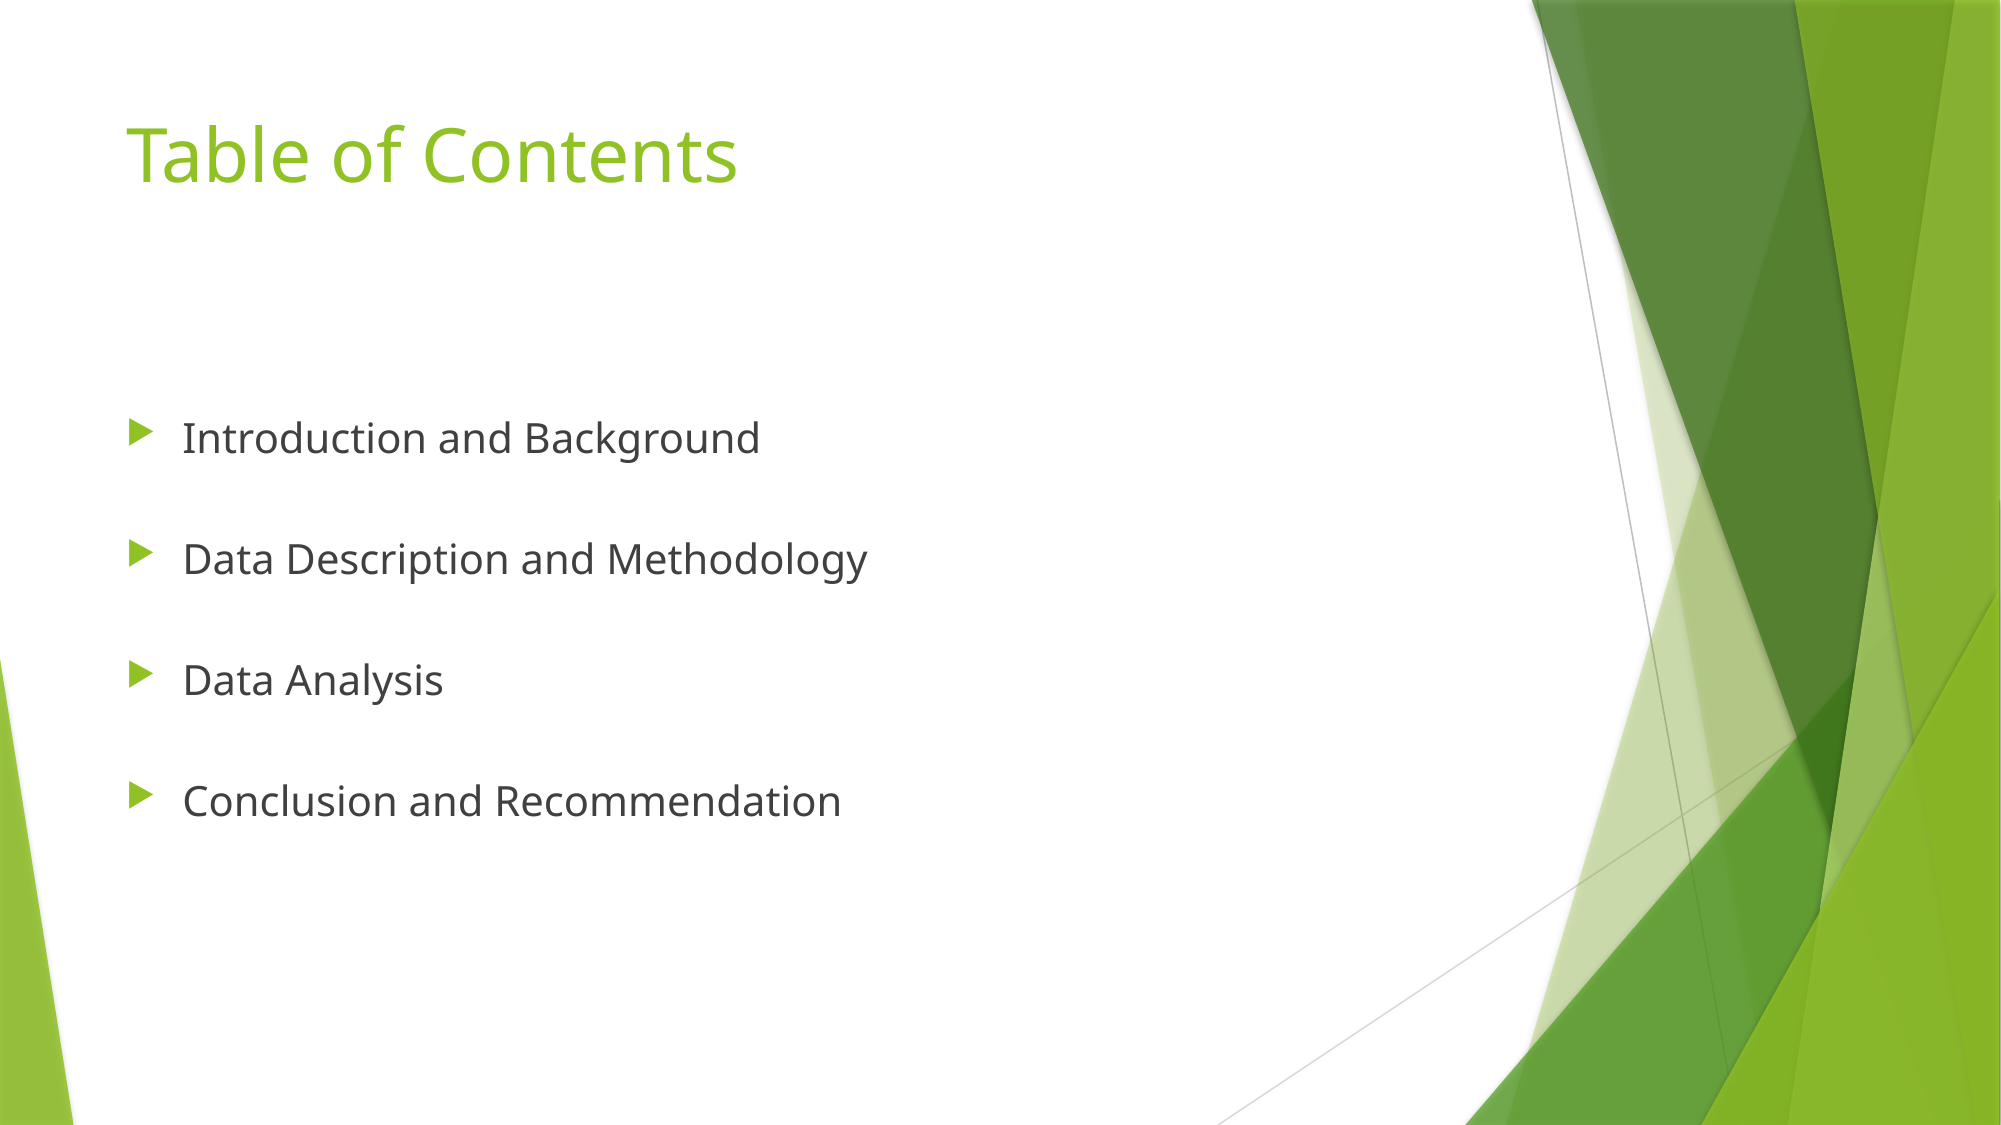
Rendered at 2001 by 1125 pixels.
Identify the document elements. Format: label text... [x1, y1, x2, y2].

list Introduction and Background Data Description and Methodology Data Analysis Conclusion and Recommendation [111, 354, 1522, 992]
title Table of Contents [111, 99, 1522, 317]
